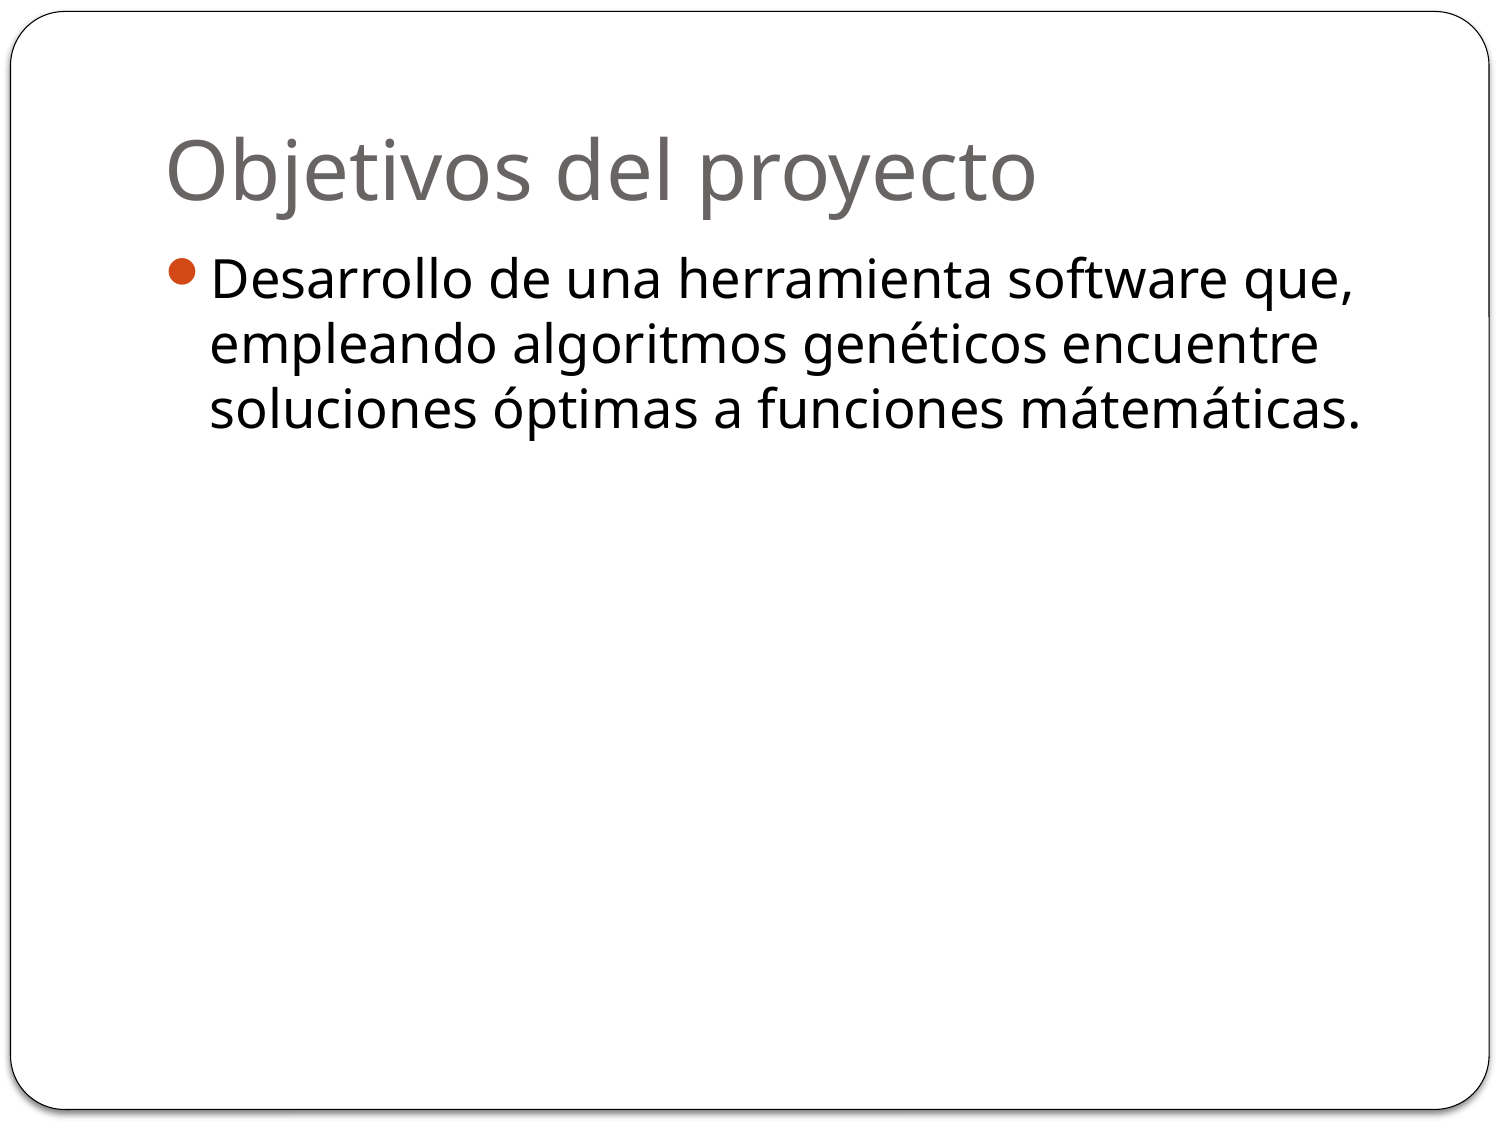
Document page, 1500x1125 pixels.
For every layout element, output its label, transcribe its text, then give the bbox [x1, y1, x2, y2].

list Desarrollo de una herramienta software que, empleando algoritmos genéticos encuentre soluciones óptimas a funciones mátemáticas. [150, 237, 1425, 988]
title Objetivos del proyecto [150, 45, 1425, 233]
